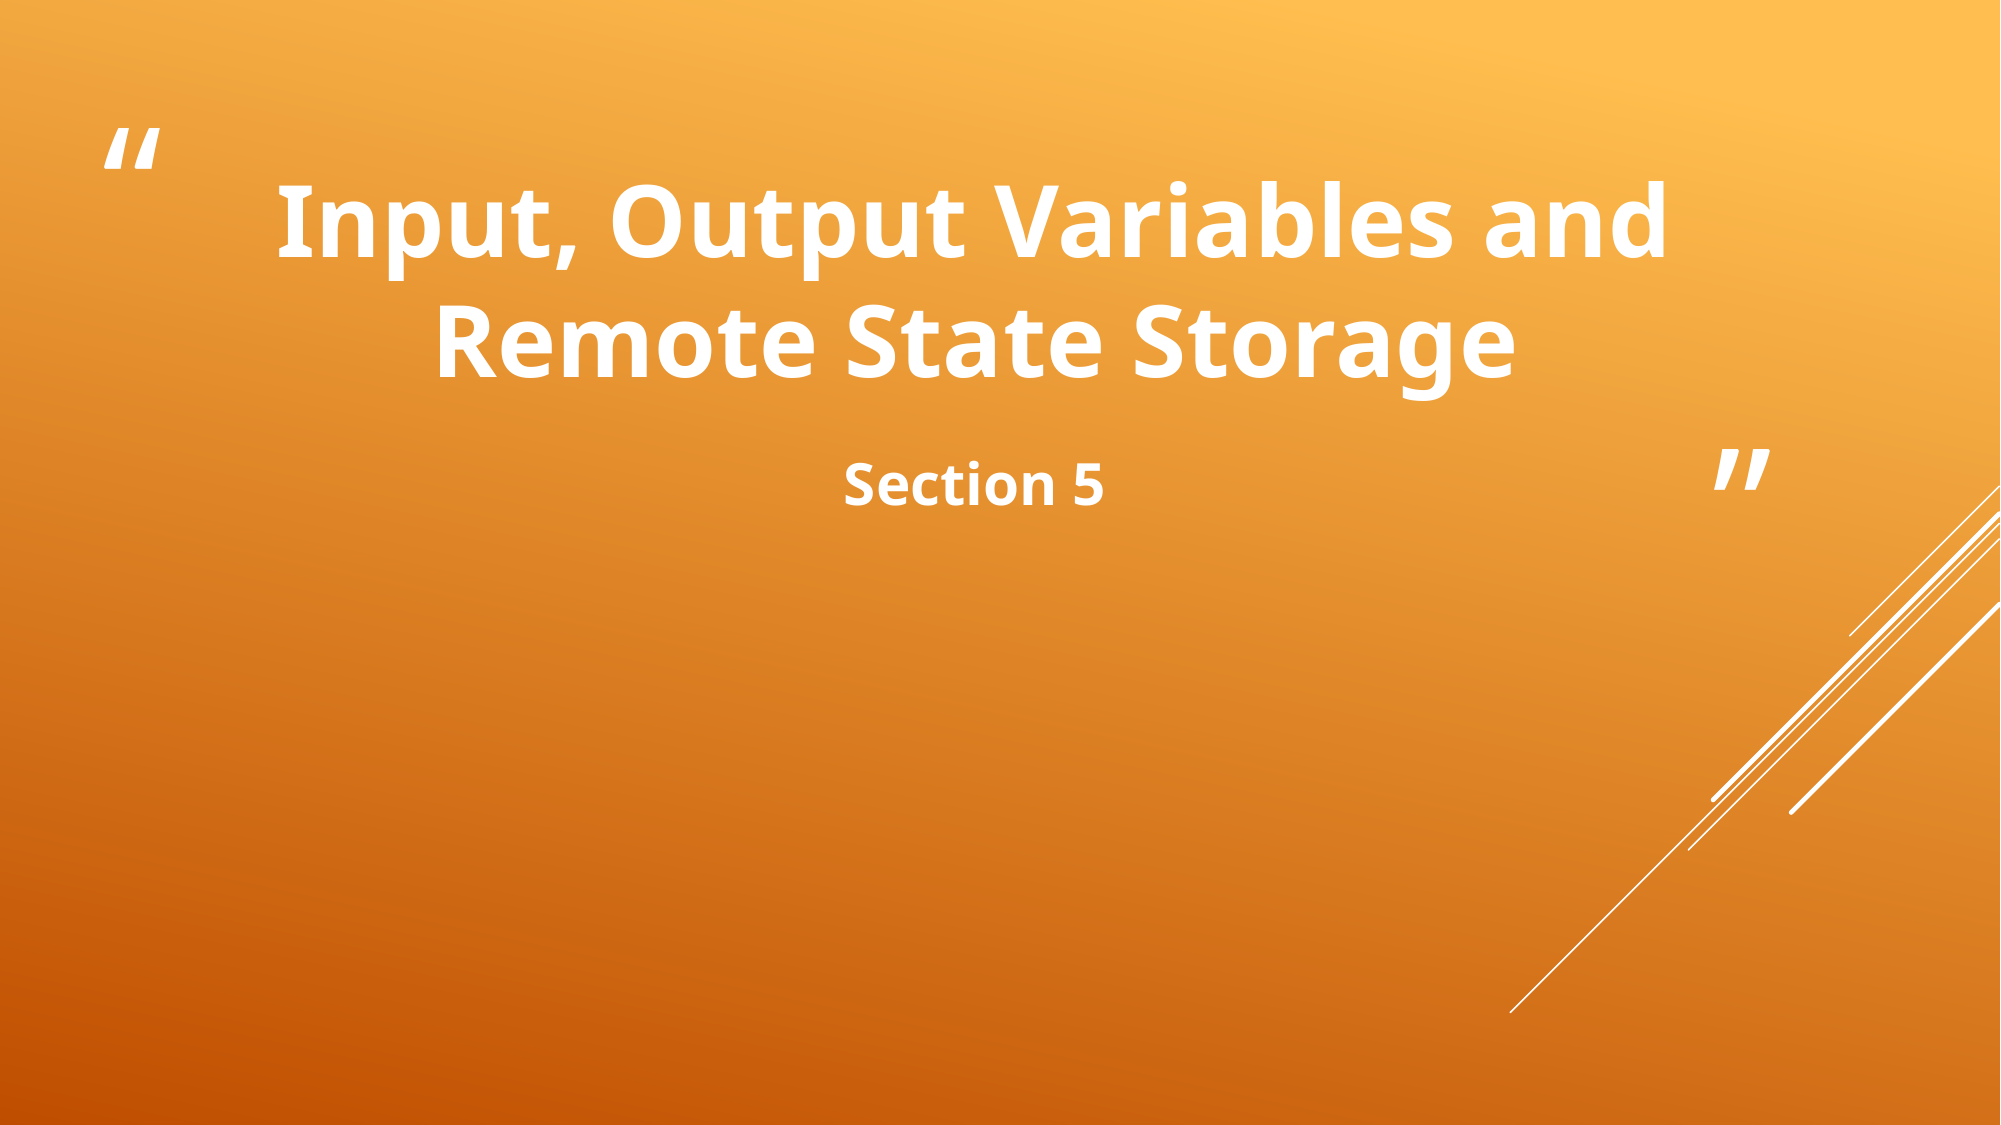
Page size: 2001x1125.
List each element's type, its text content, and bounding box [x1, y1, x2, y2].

title Input, Output Variables and Remote State Storage Section 5 [140, 112, 1810, 563]
